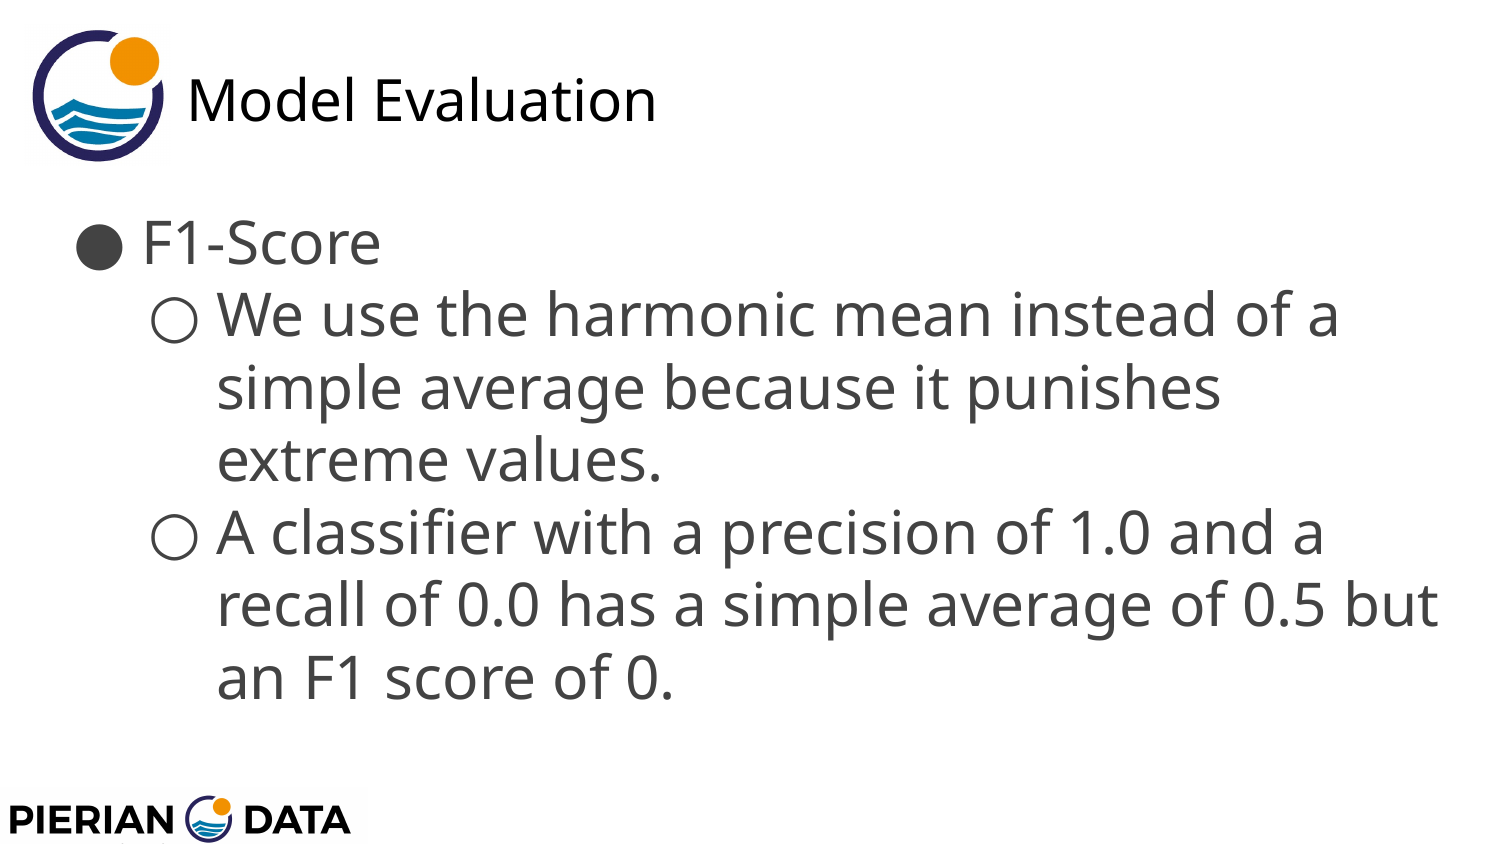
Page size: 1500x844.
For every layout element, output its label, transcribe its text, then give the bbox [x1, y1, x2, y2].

title Model Evaluation [176, 48, 1449, 143]
picture [24, 24, 172, 167]
picture [0, 787, 368, 844]
list F1-Score We use the harmonic mean instead of a simple average because it punishes extreme values. A classifier with a precision of 1.0 and a recall of 0.0 has a simple average of 0.5 but an F1 score of 0. [51, 189, 1476, 750]
